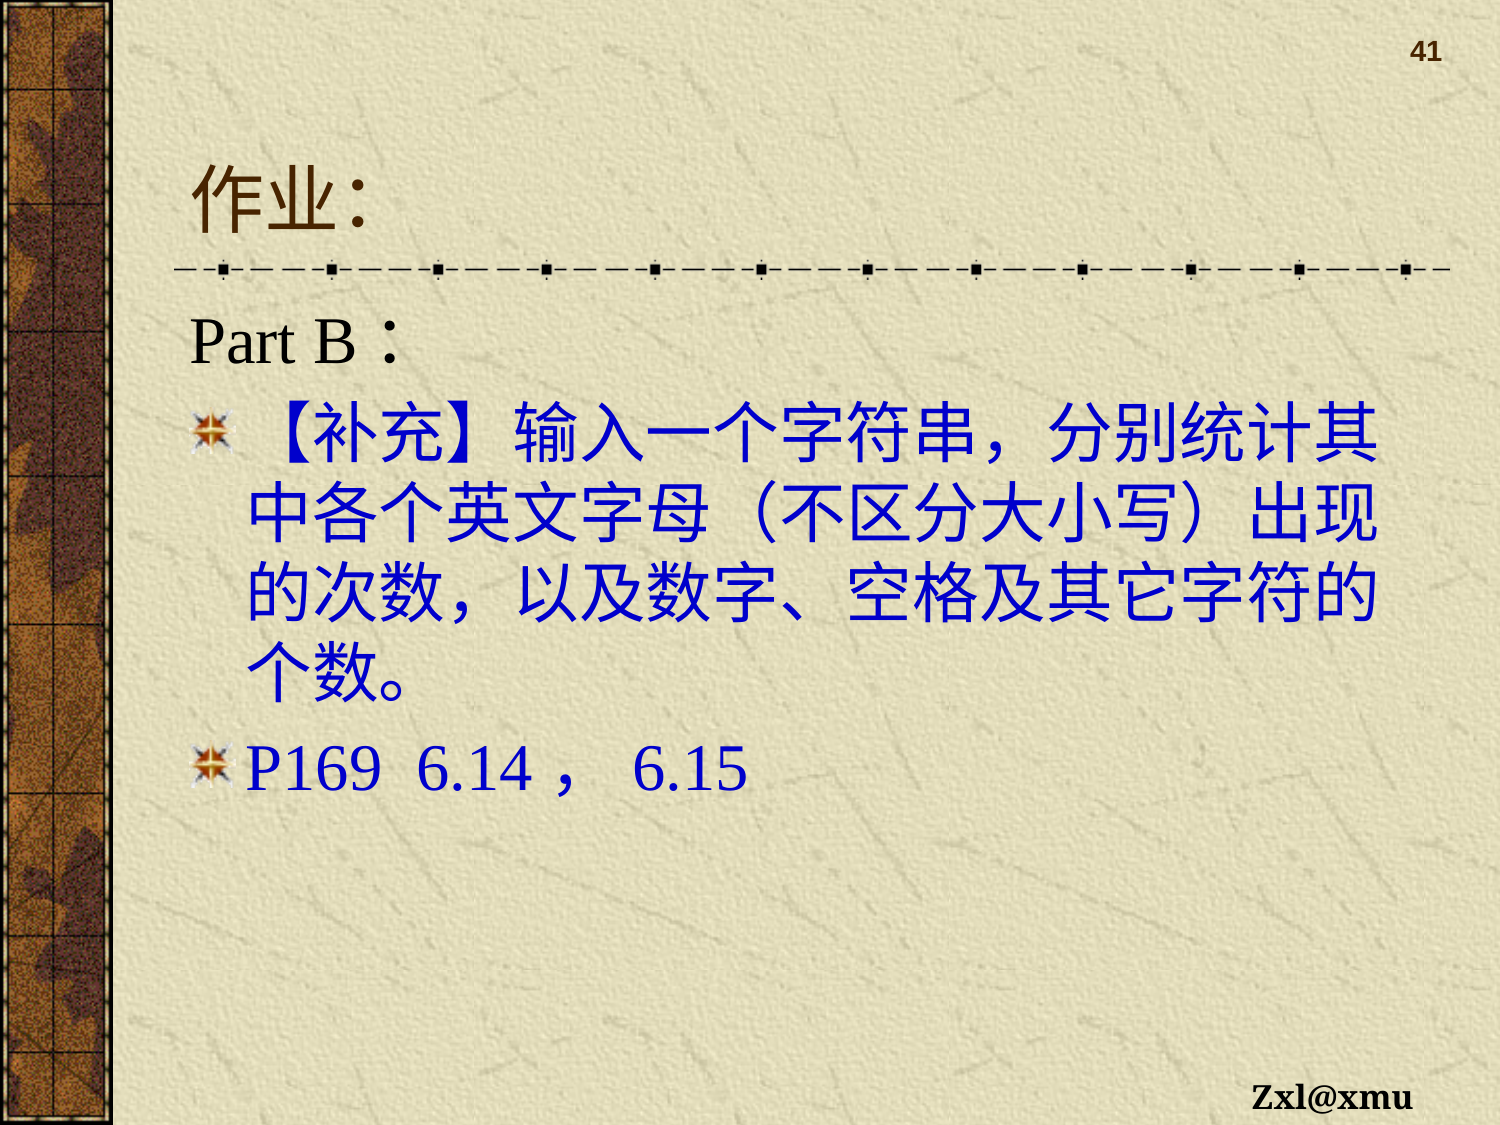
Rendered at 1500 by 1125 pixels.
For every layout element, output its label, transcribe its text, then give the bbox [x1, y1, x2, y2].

picture [0, 0, 1500, 1125]
title 作业： [174, 62, 1450, 250]
slide_number 41 [1187, 0, 1500, 75]
list Part B： 【补充】输入一个字符串，分别统计其中各个英文字母（不区分大小写）出现的次数，以及数字、空格及其它字符的个数。 P169 6.14，6.15 [174, 289, 1449, 965]
